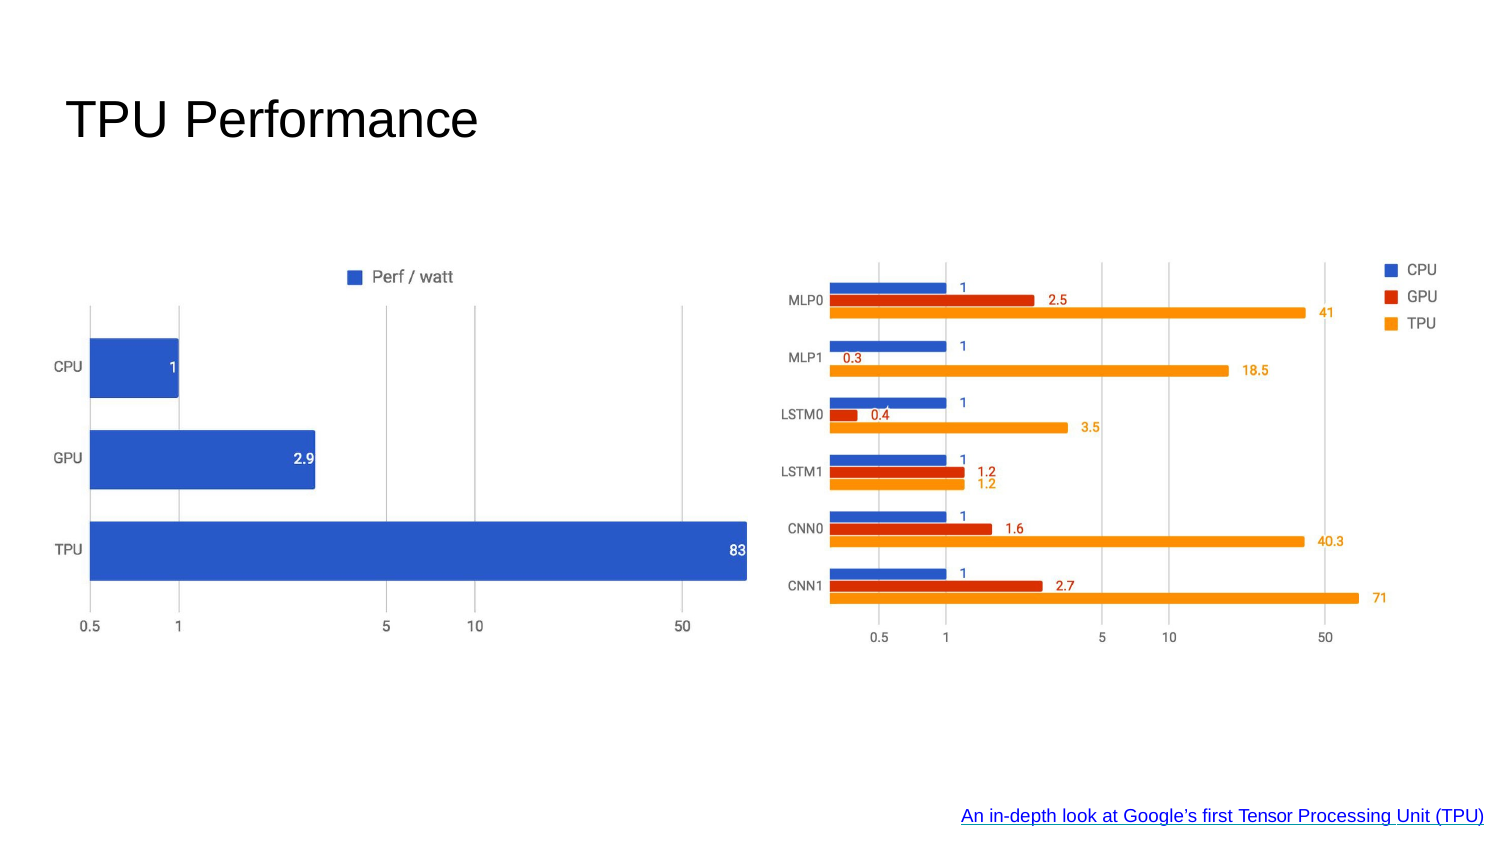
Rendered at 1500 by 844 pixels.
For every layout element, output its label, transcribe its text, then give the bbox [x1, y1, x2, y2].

title TPU Performance [63, 82, 899, 227]
text_box An in-depth look at Google’s first Tensor Processing Unit (TPU) [958, 801, 1487, 827]
picture [779, 258, 1441, 645]
picture [51, 267, 748, 633]
